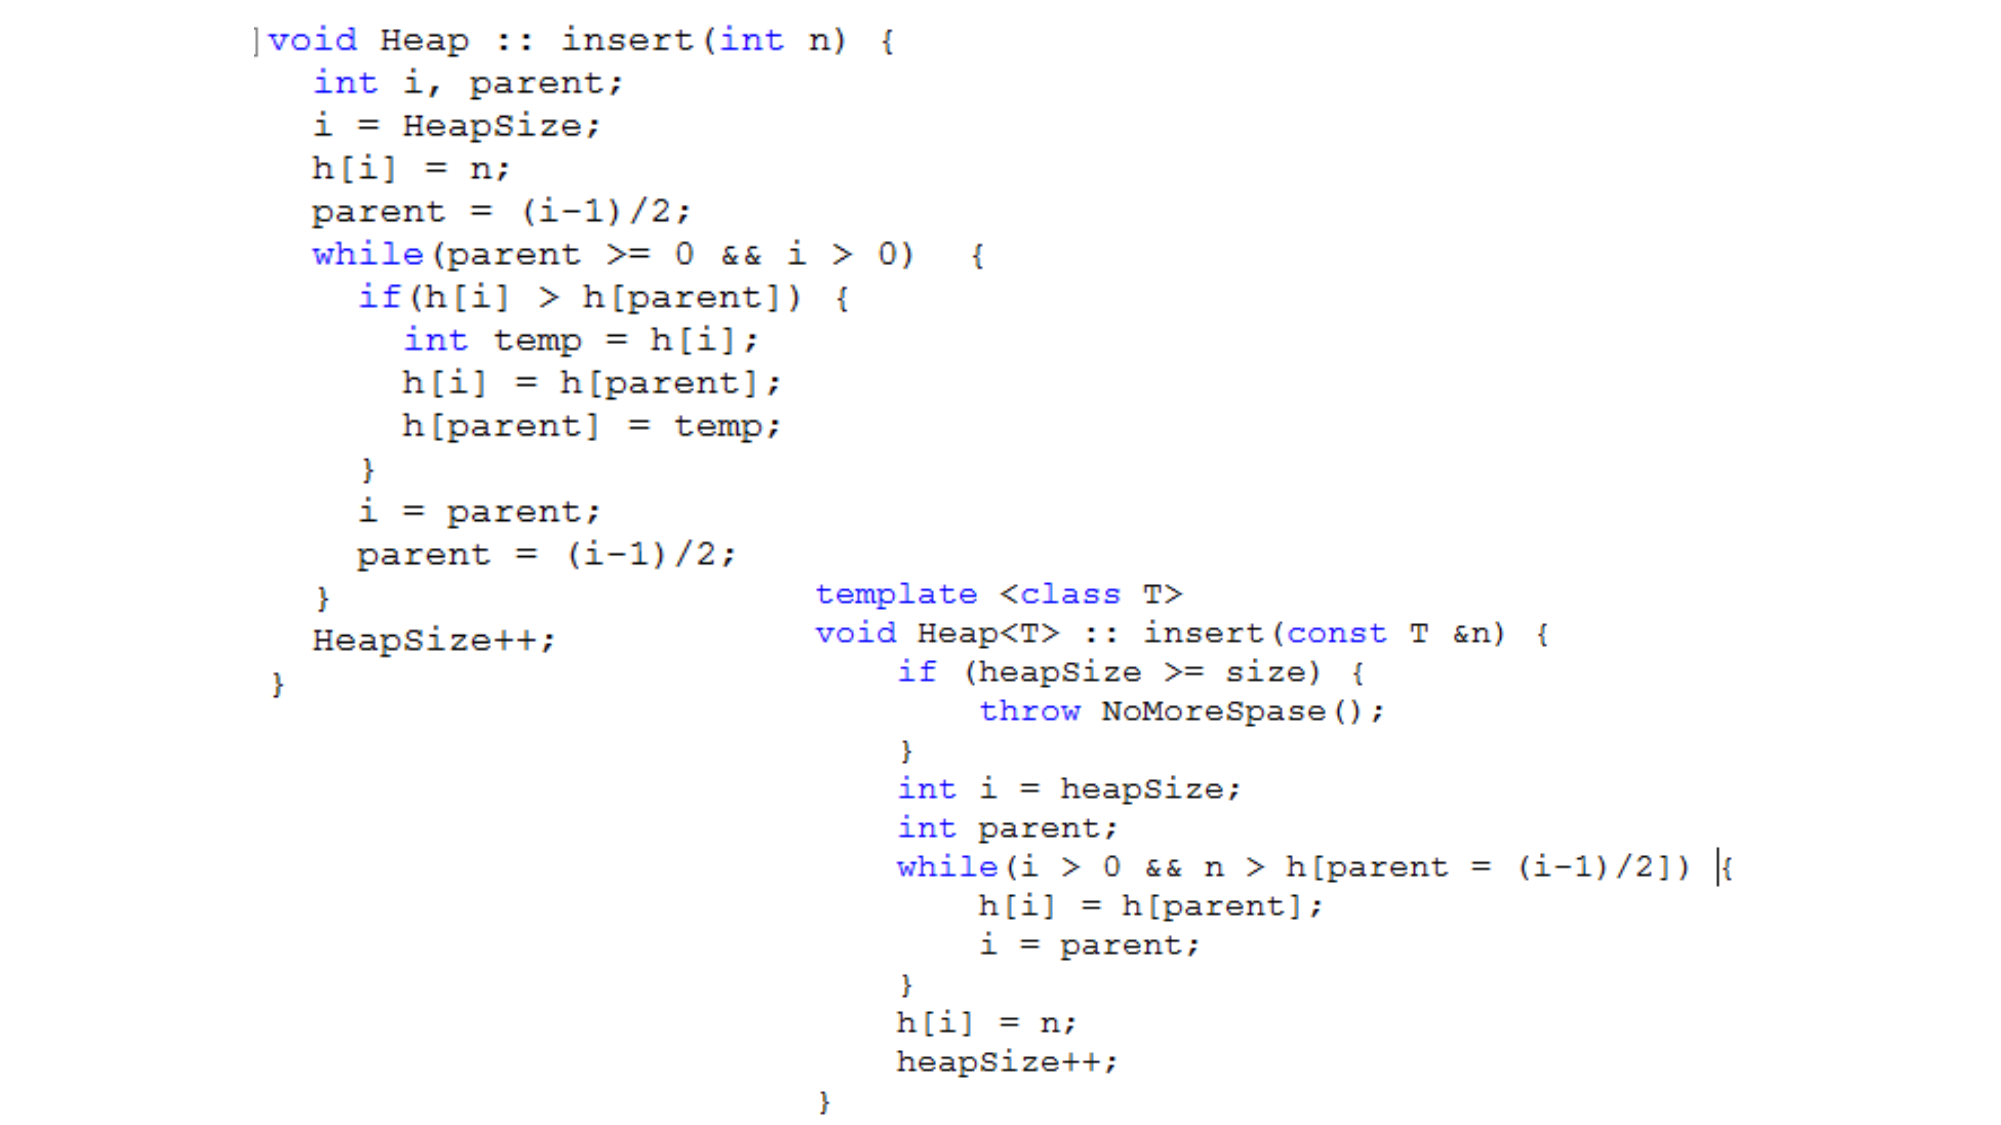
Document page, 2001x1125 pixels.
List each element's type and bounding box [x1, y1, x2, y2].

picture [254, 18, 1741, 1125]
